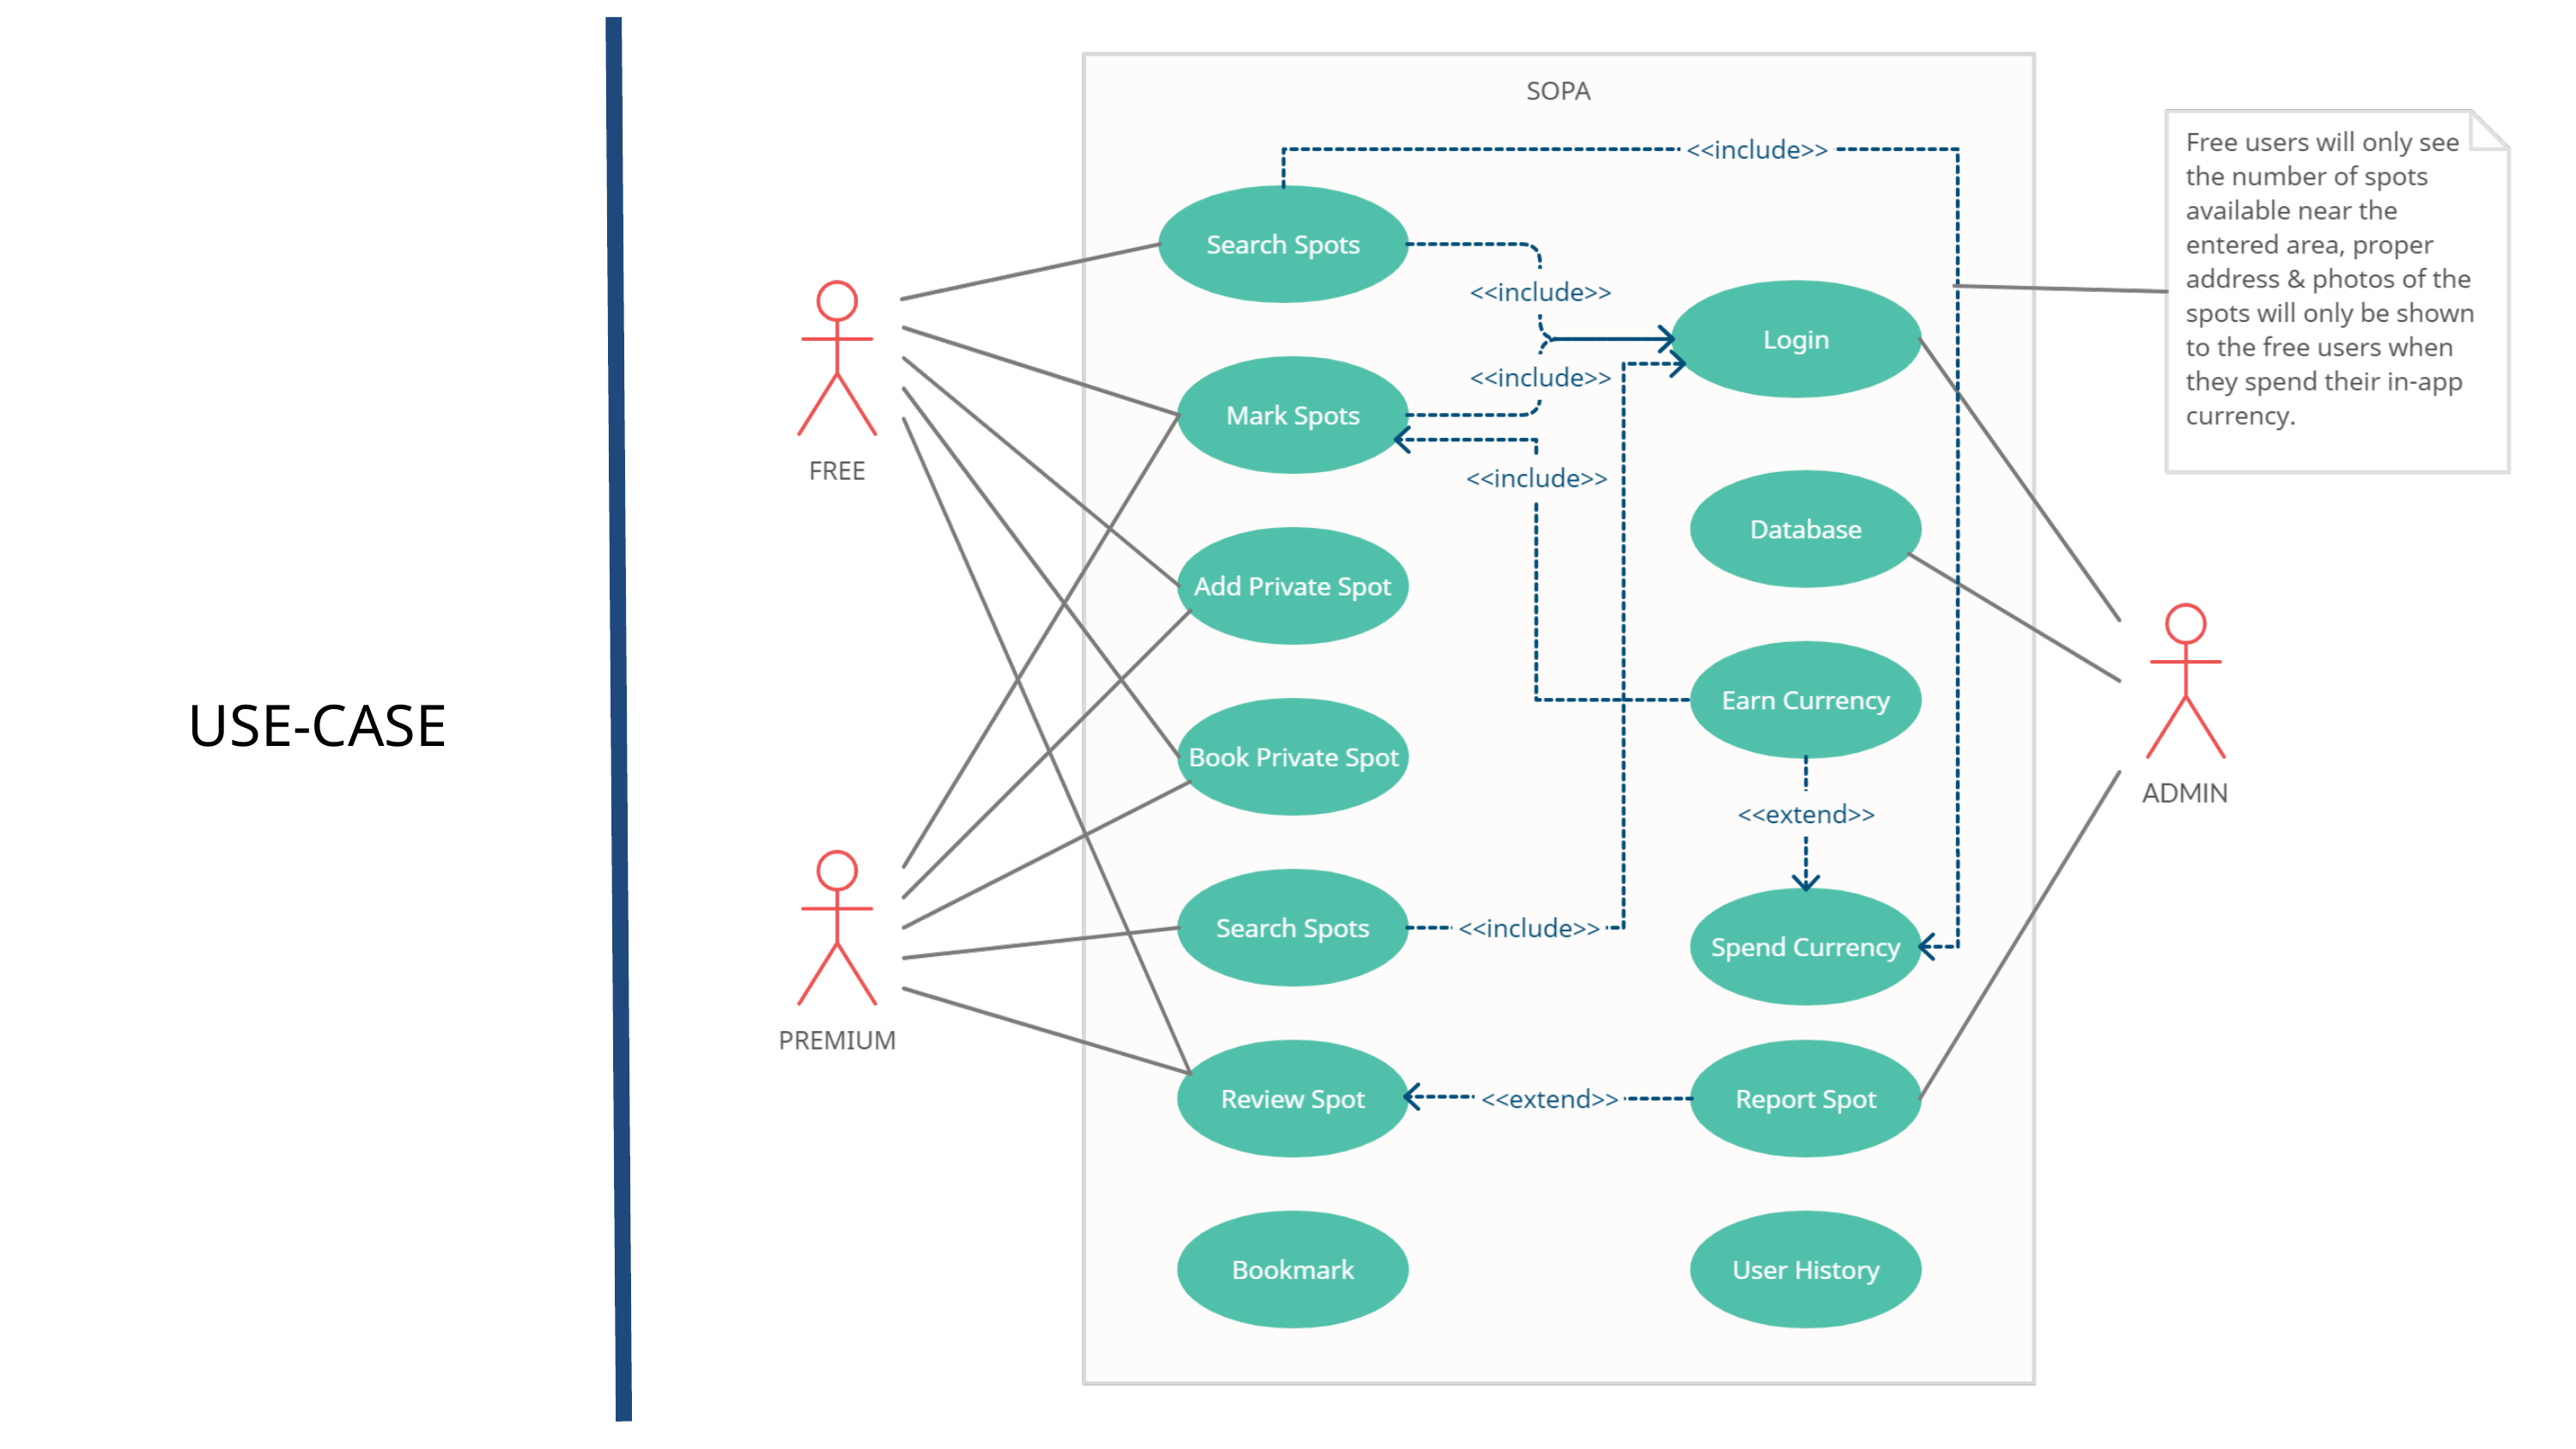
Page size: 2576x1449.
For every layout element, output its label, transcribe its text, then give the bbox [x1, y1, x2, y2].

text_box USE-CASE [108, 676, 528, 840]
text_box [613, 16, 624, 1422]
picture [740, 15, 2549, 1422]
